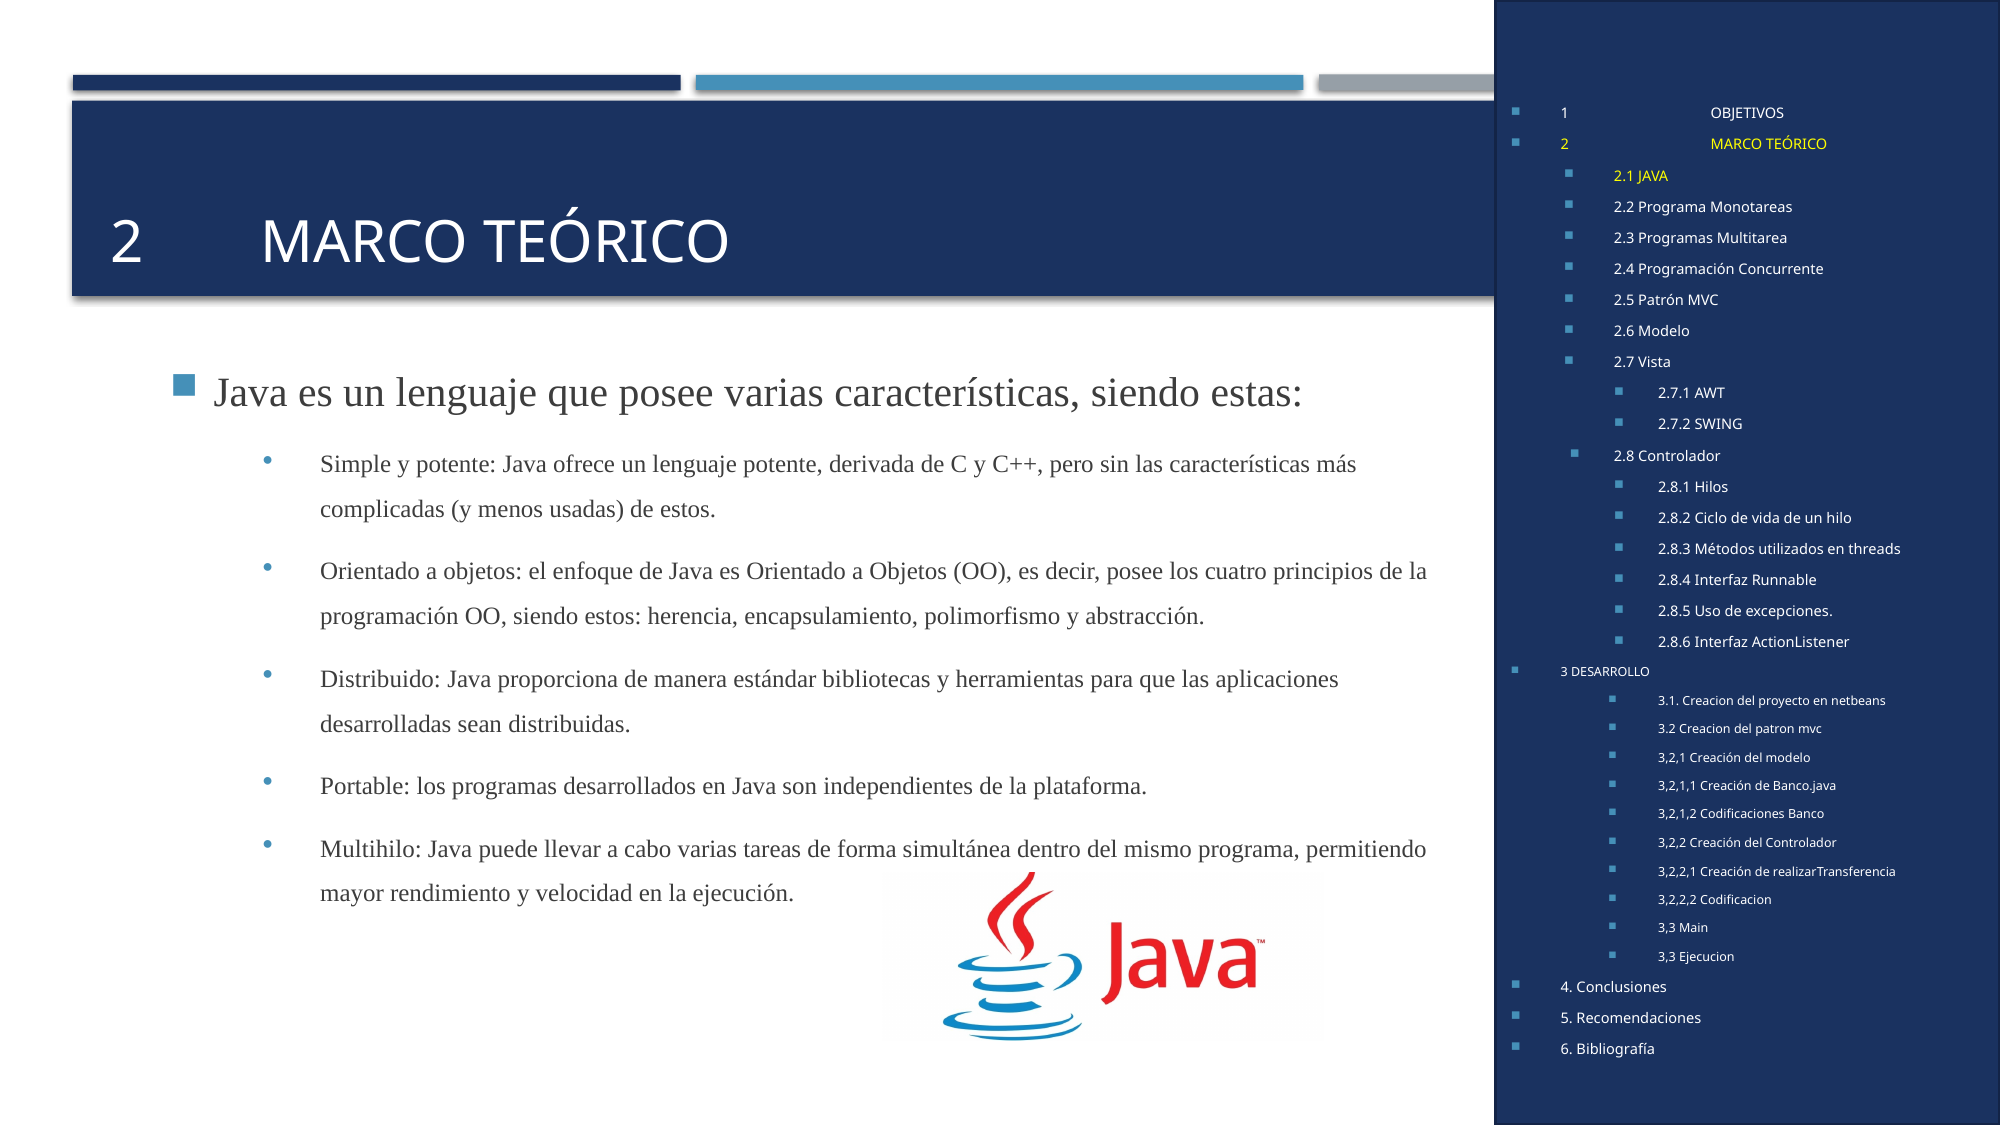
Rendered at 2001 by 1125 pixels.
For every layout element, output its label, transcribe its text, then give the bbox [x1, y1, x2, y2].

picture [881, 872, 1324, 1042]
text_box 1 OBJETIVOS 2 MARCO TEÓRICO 2.1 JAVA 2.2 Programa Monotareas 2.3 Programas Multitarea 2.4 Programación Concurrente 2.5 Patrón MVC 2.6 Modelo 2.7 Vista 2.7.1 AWT 2.7.2 SWING 2.8 Controlador 2.8.1 Hilos 2.8.2 Ciclo de vida de un hilo 2.8.3 Métodos utilizados en threads 2.8.4 Interfaz Runnable 2.8.5 Uso de excepciones. 2.8.6 Interfaz ActionListener 3 DESARROLLO 3.1. Creacion del proyecto en netbeans 3.2 Creacion del patron mvc 3,2,1 Creación del modelo 3,2,1,1 Creación de Banco.java 3,2,1,2 Codificaciones Banco 3,2,2 Creación del Controlador 3,2,2,1 Creación de realizarTransferencia 3,2,2,2 Codificacion 3,3 Main 3,3 Ejecucion 4. Conclusiones 5. Recomendaciones 6. Bibliografía [1494, 0, 2000, 1125]
list Java es un lenguaje que posee varias características, siendo estas: Simple y potente: Java ofrece un lenguaje potente, derivada de C y C++, pero sin las características más complicadas (y menos usadas) de estos. Orientado a objetos: el enfoque de Java es Orientado a Objetos (OO), es decir, posee los cuatro principios de la programación OO, siendo estos: herencia, encapsulamiento, polimorfismo y abstracción. Distribuido: Java proporciona de manera estándar bibliotecas y herramientas para que las aplicaciones desarrolladas sean distribuidas. Portable: los programas desarrollados en Java son independientes de la plataforma. Multihilo: Java puede llevar a cabo varias tareas de forma simultánea dentro del mismo programa, permitiendo mayor rendimiento y velocidad en la ejecución. [95, 357, 1476, 946]
title 2 Marco teórico [95, 115, 1494, 282]
